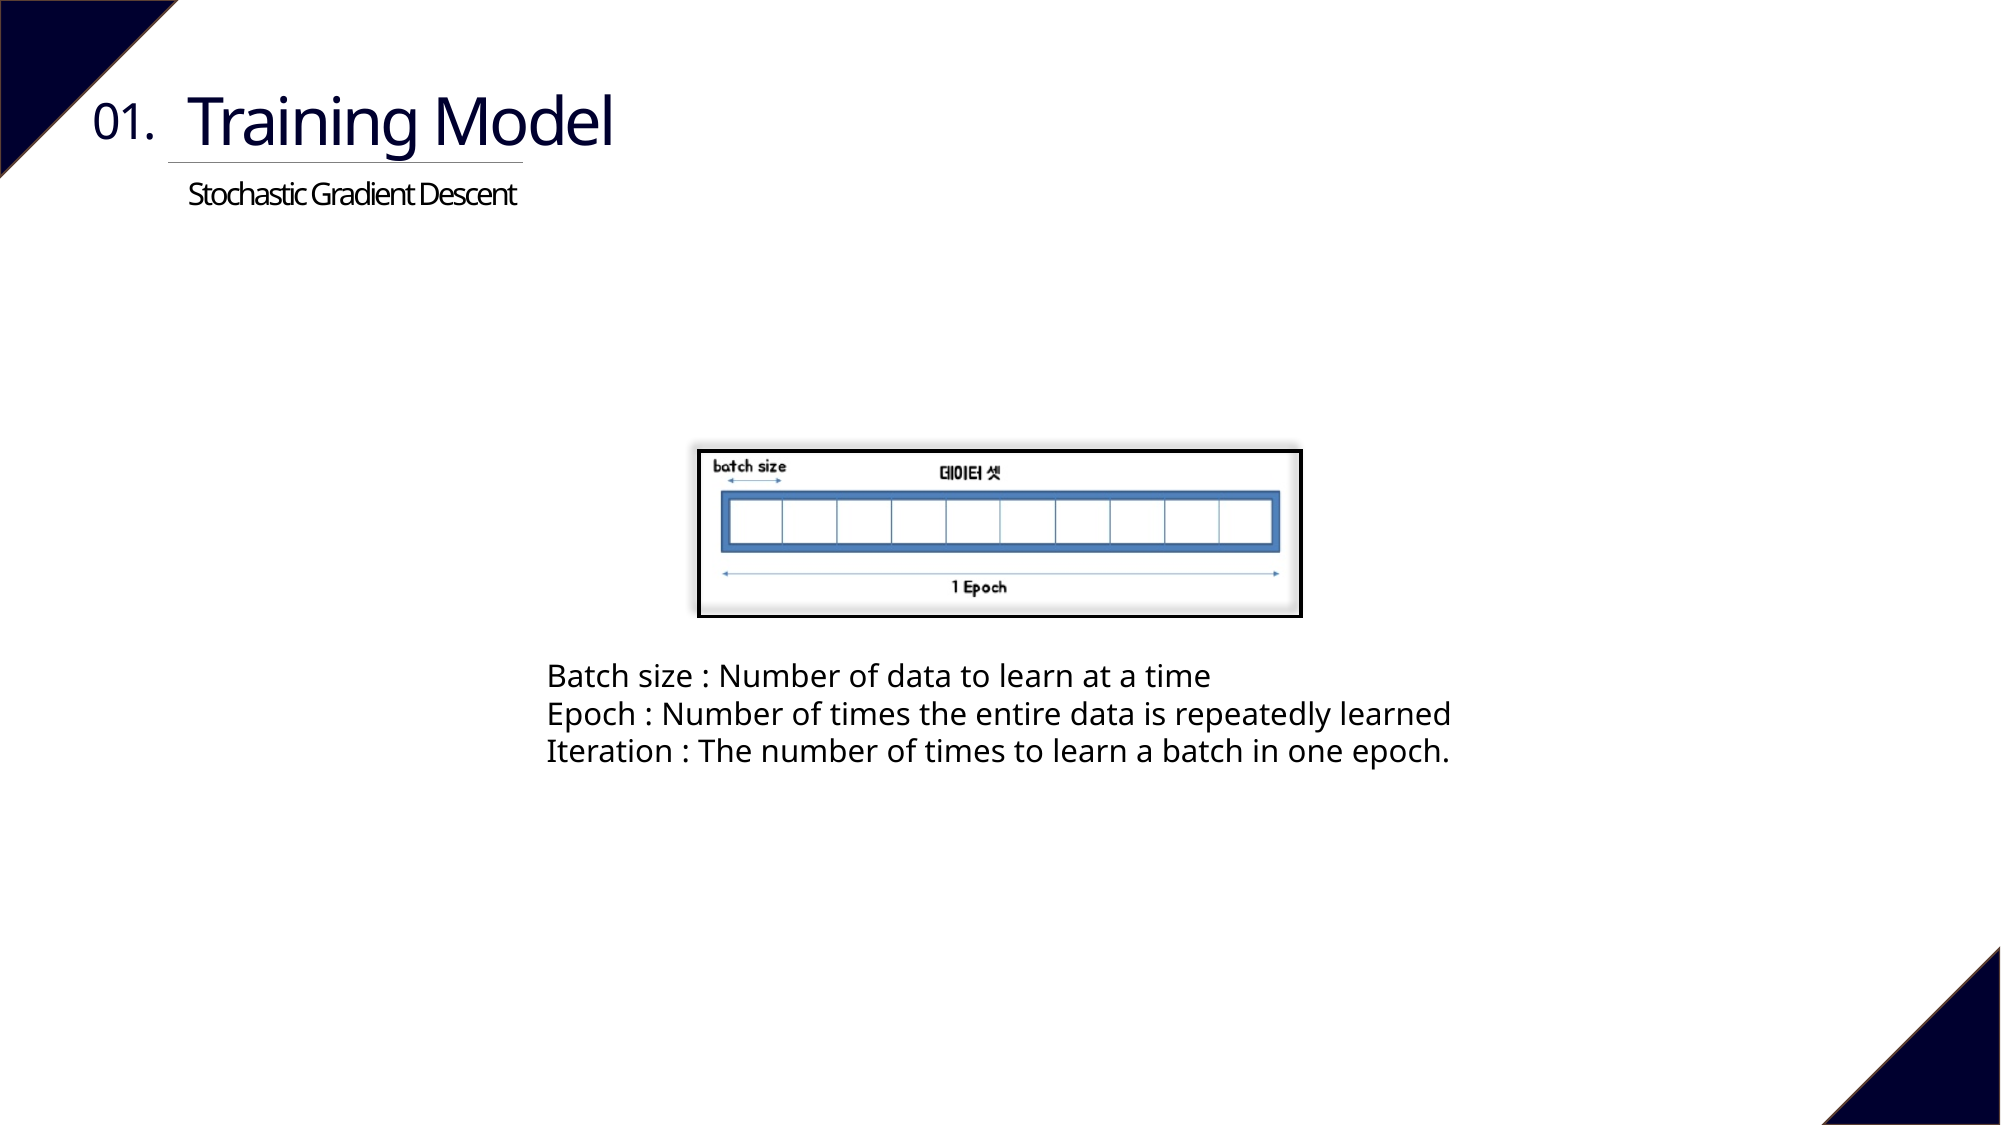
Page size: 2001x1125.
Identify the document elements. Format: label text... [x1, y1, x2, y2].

text_box [698, 450, 1302, 617]
text_box Stochastic Gradient Descent [173, 167, 534, 220]
text_box 01. [78, 81, 172, 157]
text_box Batch size : Number of data to learn at a time Epoch : Number of times the entire data is repeatedly learned Iteration : The number of times to learn a batch in one epoch. [531, 649, 1468, 777]
picture [705, 450, 1295, 600]
text_box Training Model [172, 71, 632, 167]
